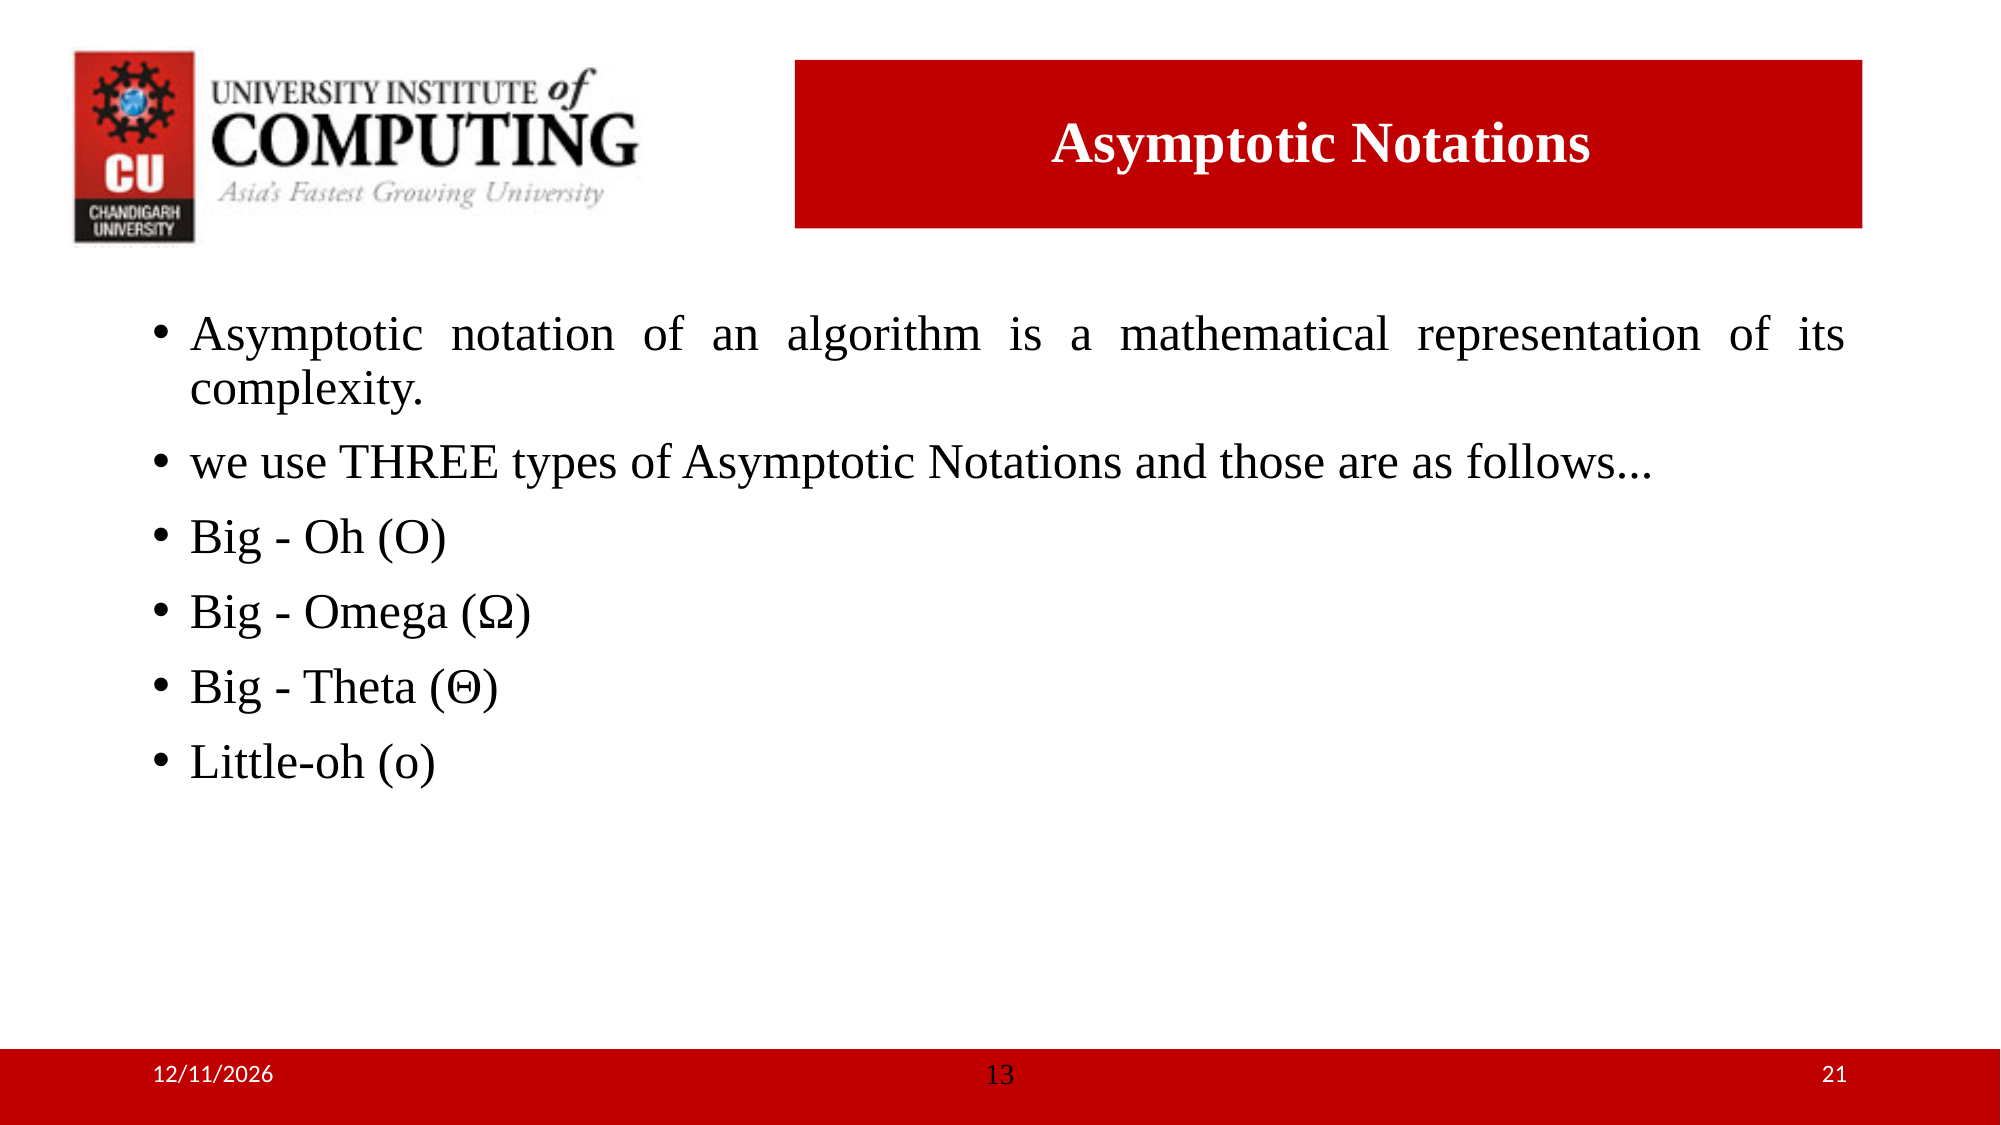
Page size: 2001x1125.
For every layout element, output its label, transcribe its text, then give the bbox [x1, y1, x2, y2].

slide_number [137, 1042, 588, 1103]
title Asymptotic Notations [794, 59, 1863, 229]
list Asymptotic notation of an algorithm is a mathematical representation of its complexity. we use THREE types of Asymptotic Notations and those are as follows... Big - Oh (O) Big - Omega (Ω) Big - Theta (Θ) Little-oh (o) [137, 299, 1863, 1014]
picture [69, 47, 735, 248]
slide_number 21 [1412, 1042, 1863, 1103]
footer 13 [662, 1042, 1338, 1103]
